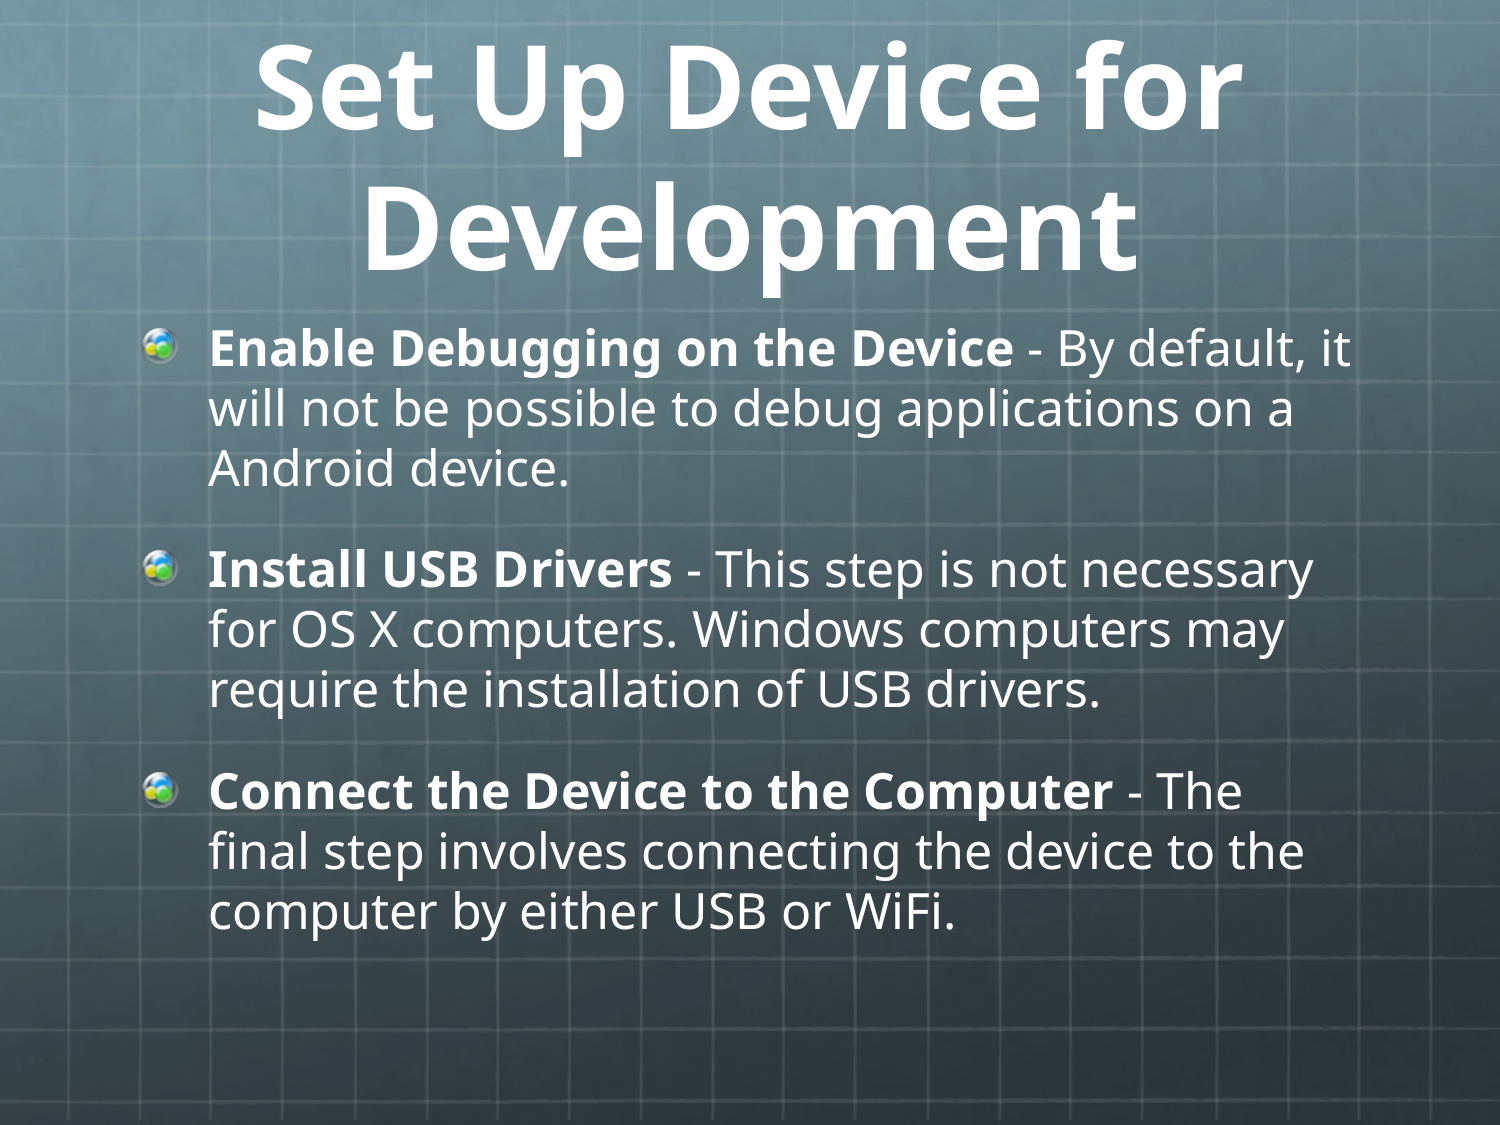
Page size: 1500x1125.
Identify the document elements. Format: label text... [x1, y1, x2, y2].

list Enable Debugging on the Device - By default, it will not be possible to debug applications on a Android device. Install USB Drivers - This step is not necessary for OS X computers. Windows computers may require the installation of USB drivers. Connect the Device to the Computer - The final step involves connecting the device to the computer by either USB or WiFi. [127, 308, 1372, 958]
title Set Up Device for Development [127, 17, 1372, 289]
picture [0, 0, 1500, 1125]
